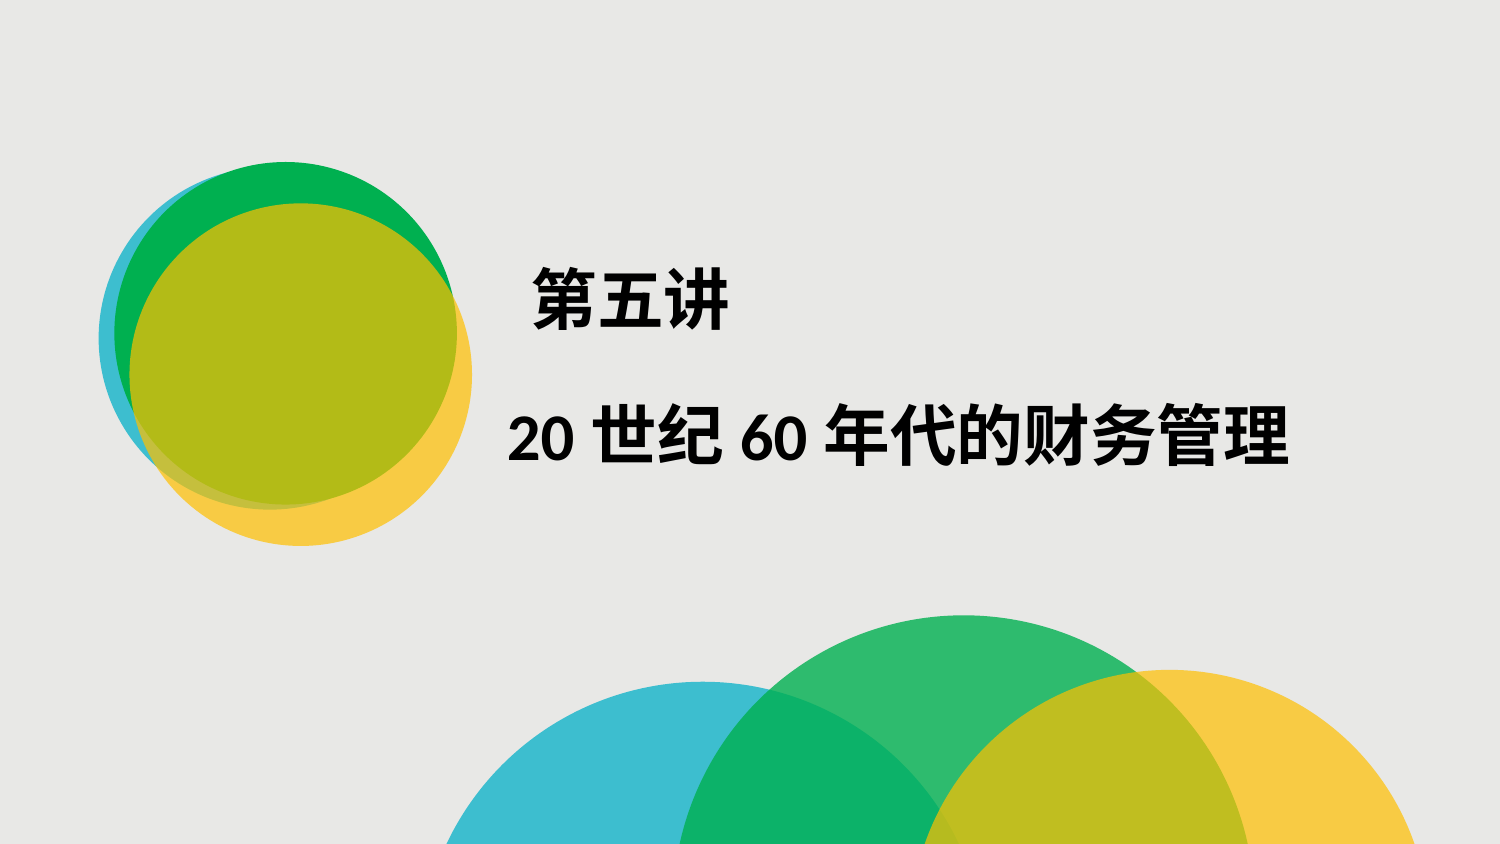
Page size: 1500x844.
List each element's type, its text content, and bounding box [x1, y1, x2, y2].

text_box [444, 679, 768, 844]
text_box 第五讲 [515, 210, 746, 346]
text_box [677, 613, 1136, 844]
text_box [96, 172, 219, 468]
text_box [127, 201, 475, 549]
text_box [112, 159, 455, 412]
text_box [922, 667, 1417, 844]
text_box 20世纪60年代的财务管理 [492, 386, 1313, 482]
